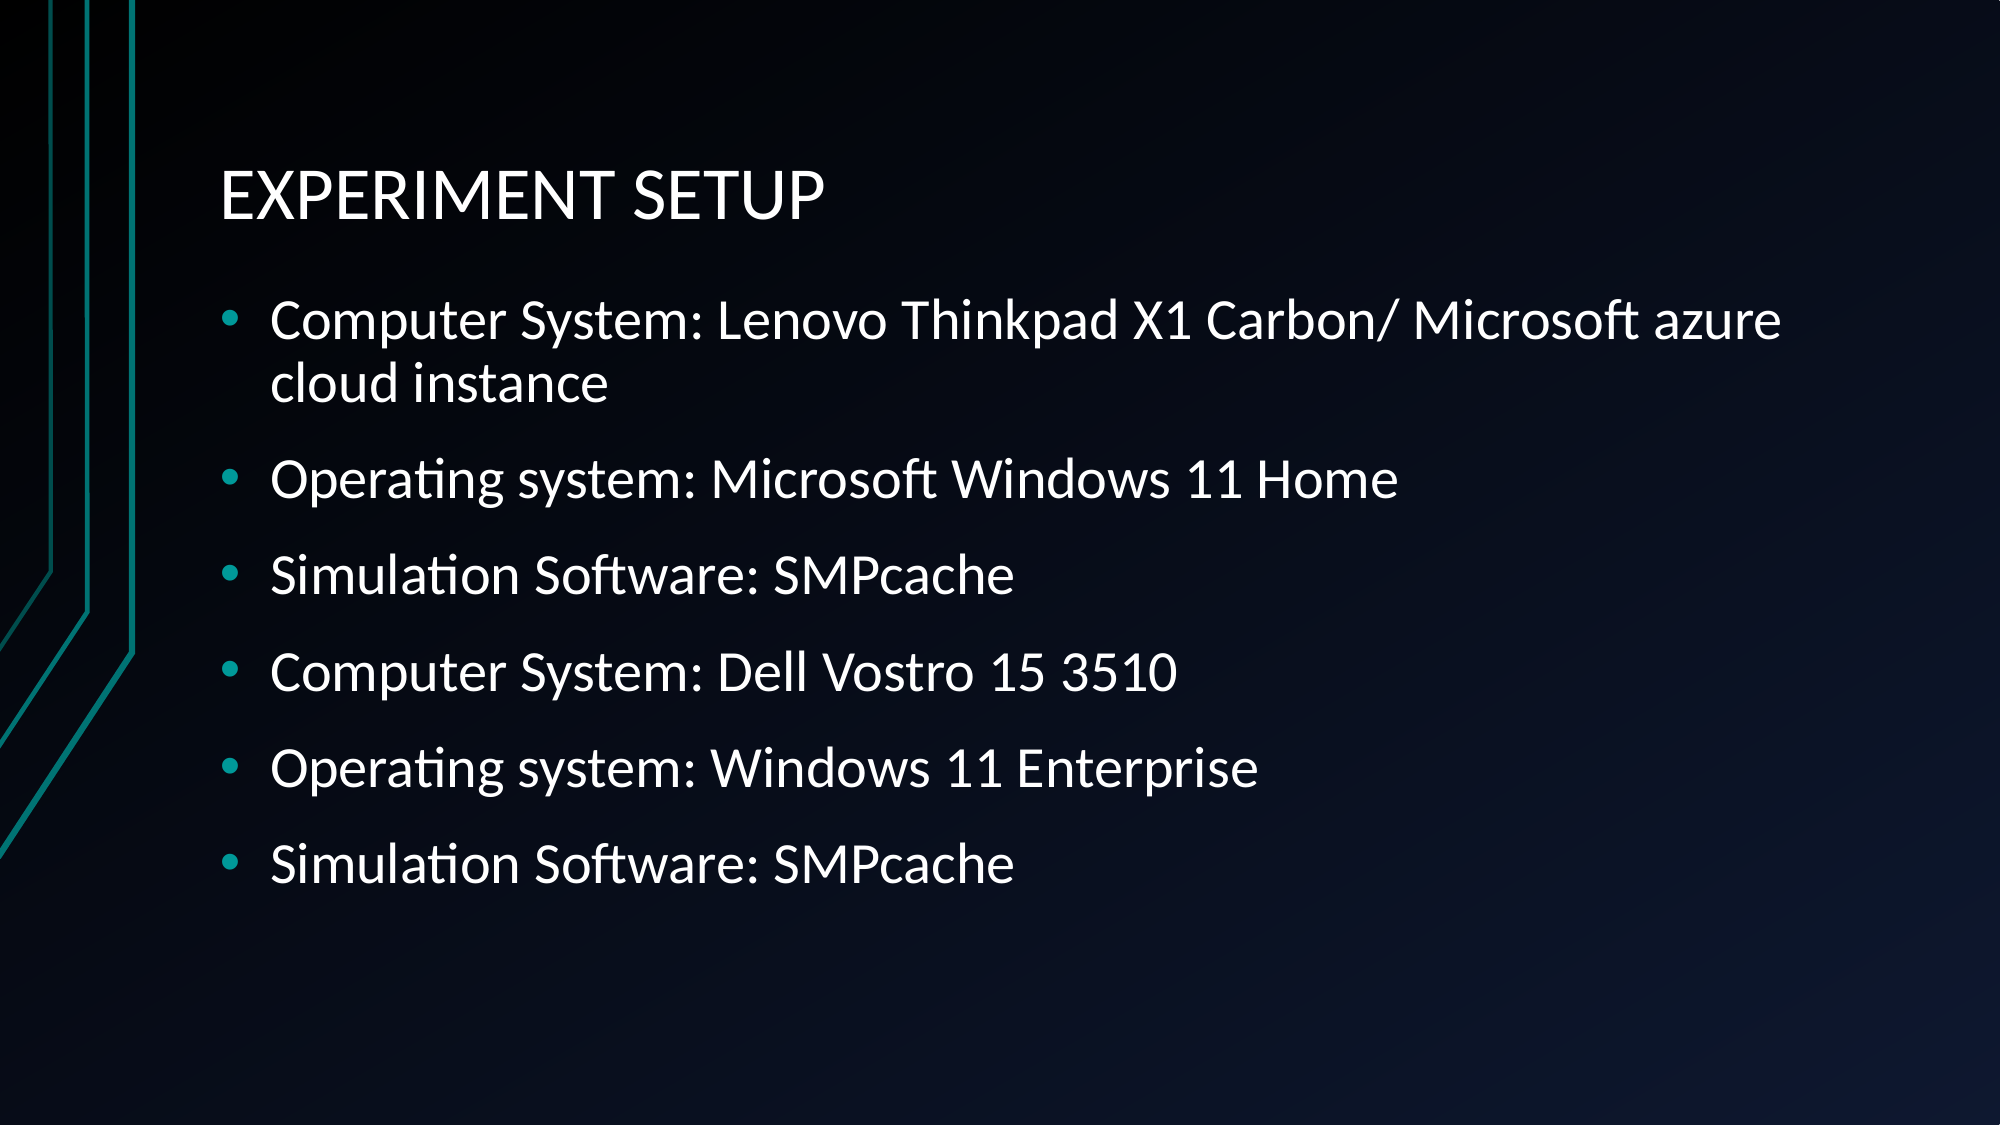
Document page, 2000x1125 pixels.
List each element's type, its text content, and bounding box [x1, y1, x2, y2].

list Computer System: Lenovo Thinkpad X1 Carbon/ Microsoft azure cloud instance Operating system: Microsoft Windows 11 Home Simulation Software: SMPcache Computer System: Dell Vostro 15 3510 Operating system: Windows 11 Enterprise Simulation Software: SMPcache [199, 279, 1900, 1012]
title EXPERIMENT SETUP [199, 45, 1900, 246]
